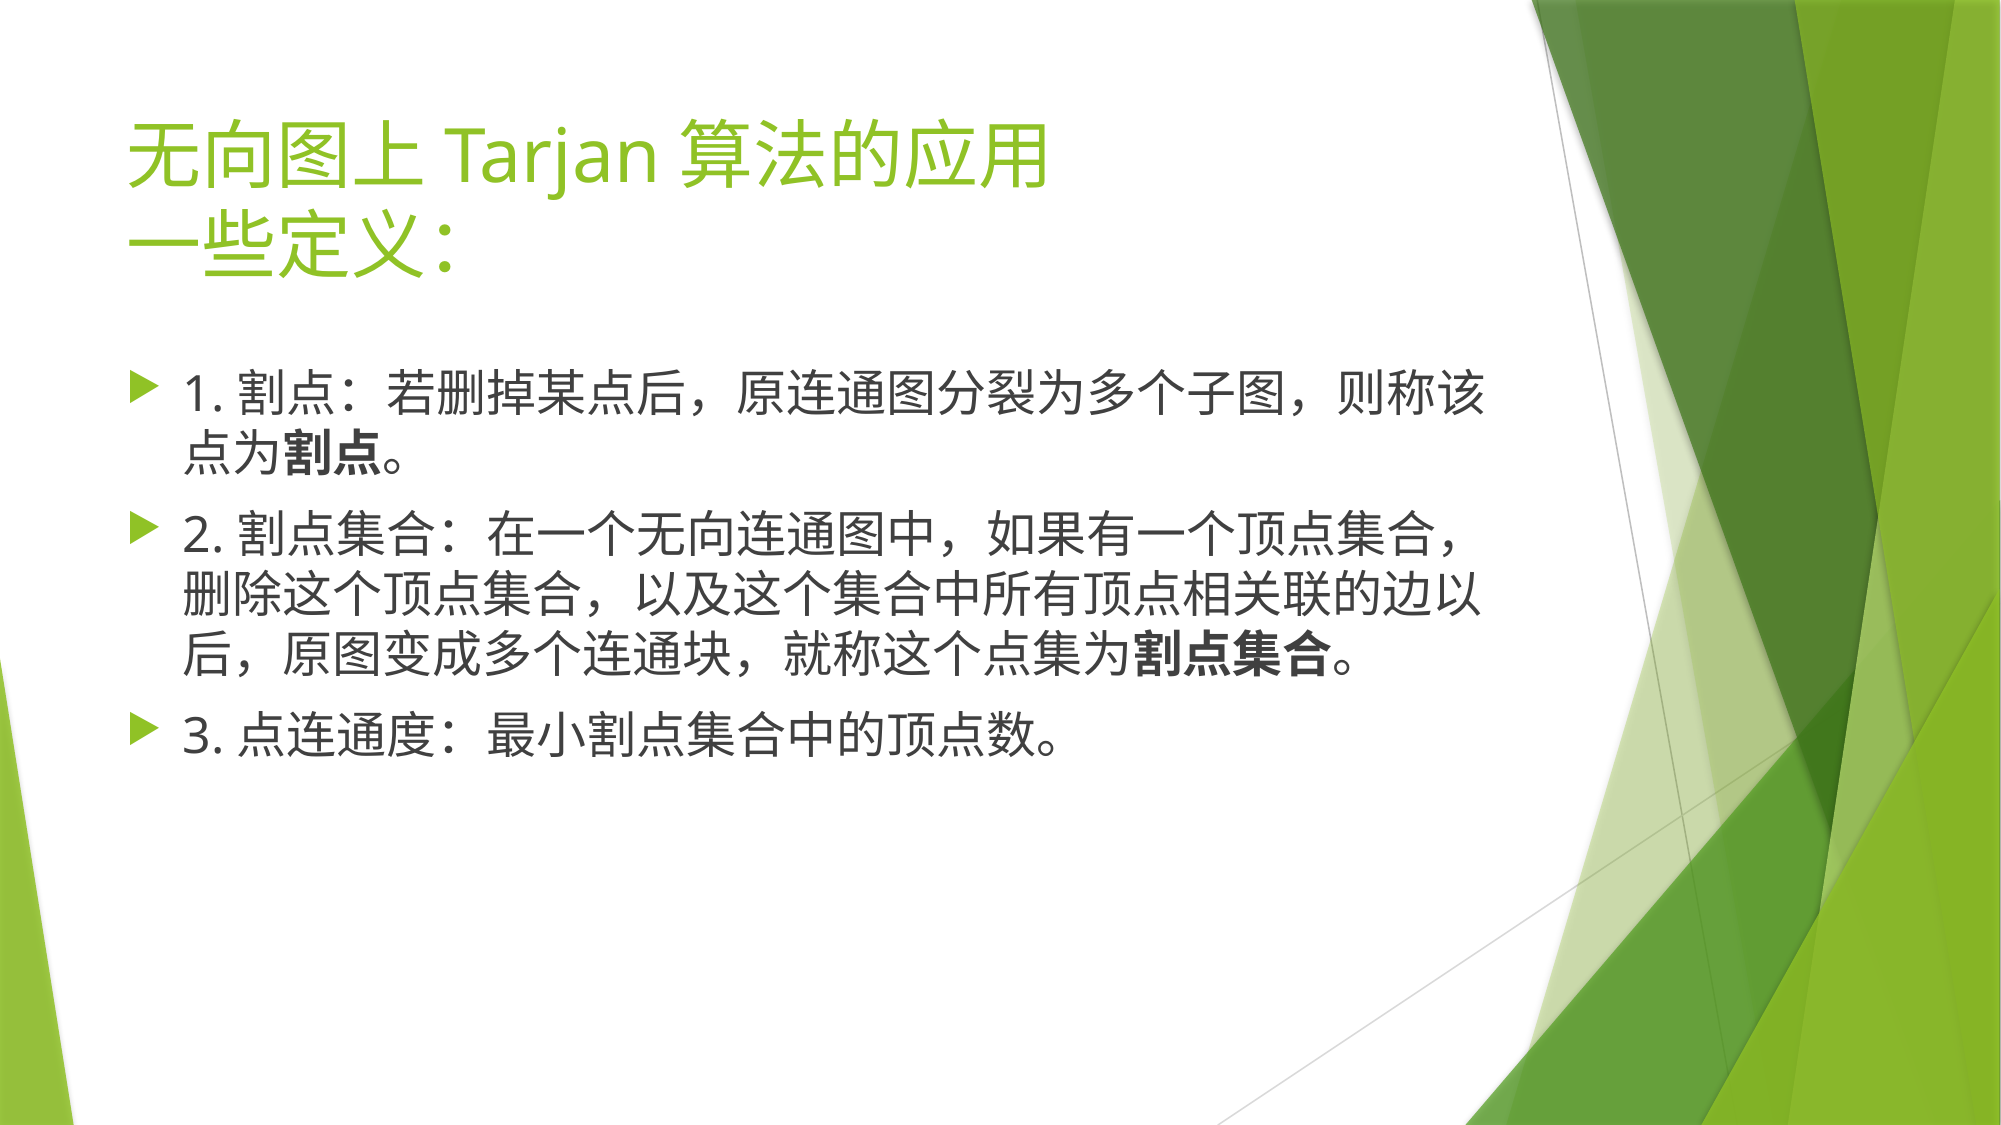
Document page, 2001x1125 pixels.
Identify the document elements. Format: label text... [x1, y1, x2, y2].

list 1.割点：若删掉某点后，原连通图分裂为多个子图，则称该点为割点。 2.割点集合：在一个无向连通图中，如果有一个顶点集合，删除这个顶点集合，以及这个集合中所有顶点相关联的边以后，原图变成多个连通块，就称这个点集为割点集合。 3.点连通度：最小割点集合中的顶点数。 [111, 354, 1522, 992]
title 无向图上Tarjan算法的应用 一些定义： [111, 99, 1522, 317]
